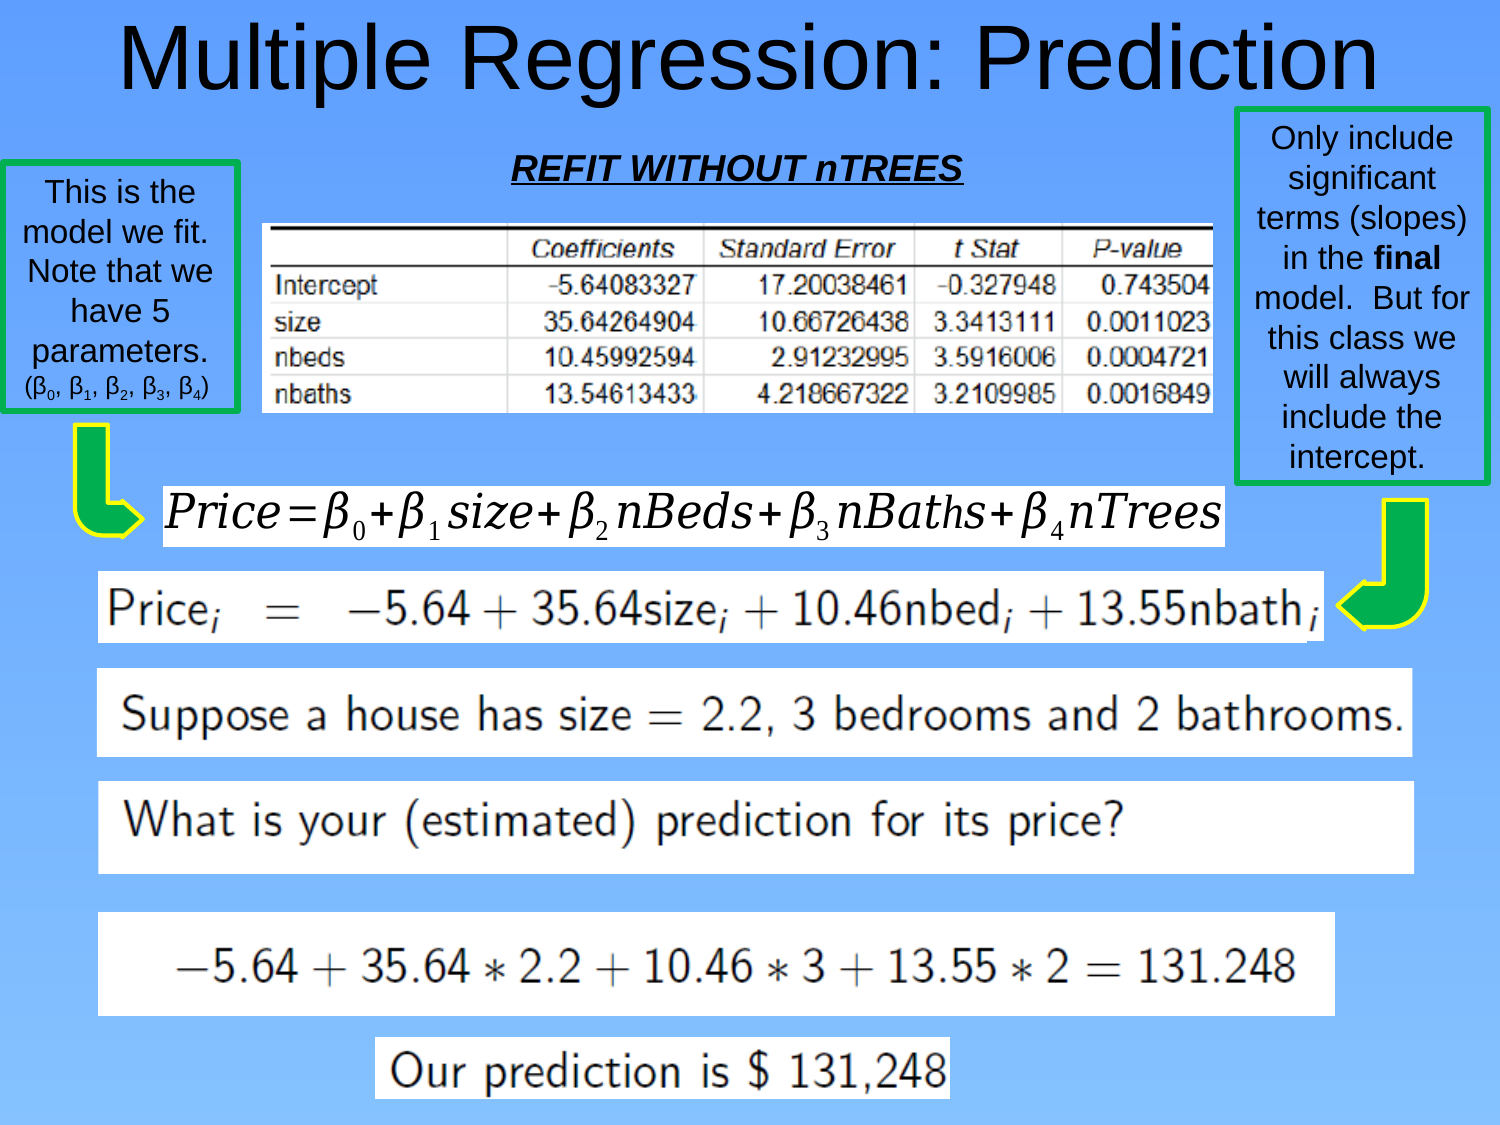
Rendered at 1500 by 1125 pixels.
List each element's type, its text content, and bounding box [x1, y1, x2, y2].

picture [96, 668, 1413, 757]
picture [98, 912, 1335, 1016]
picture [374, 1037, 951, 1099]
picture [261, 223, 1213, 413]
picture [98, 780, 1415, 874]
text_box [72, 422, 145, 540]
text_box [1335, 497, 1429, 632]
text_box Only include significant terms (slopes) in the final model. But for this class we will always include the intercept. [1237, 108, 1488, 483]
picture [98, 571, 1324, 643]
title Multiple Regression: Prediction [75, 0, 1425, 118]
text_box This is the model we fit. Note that we have 5 parameters. (β0, β1, β2, β3, β4) [3, 162, 238, 411]
text_box REFIT WITHOUT nTREES [399, 136, 1075, 197]
